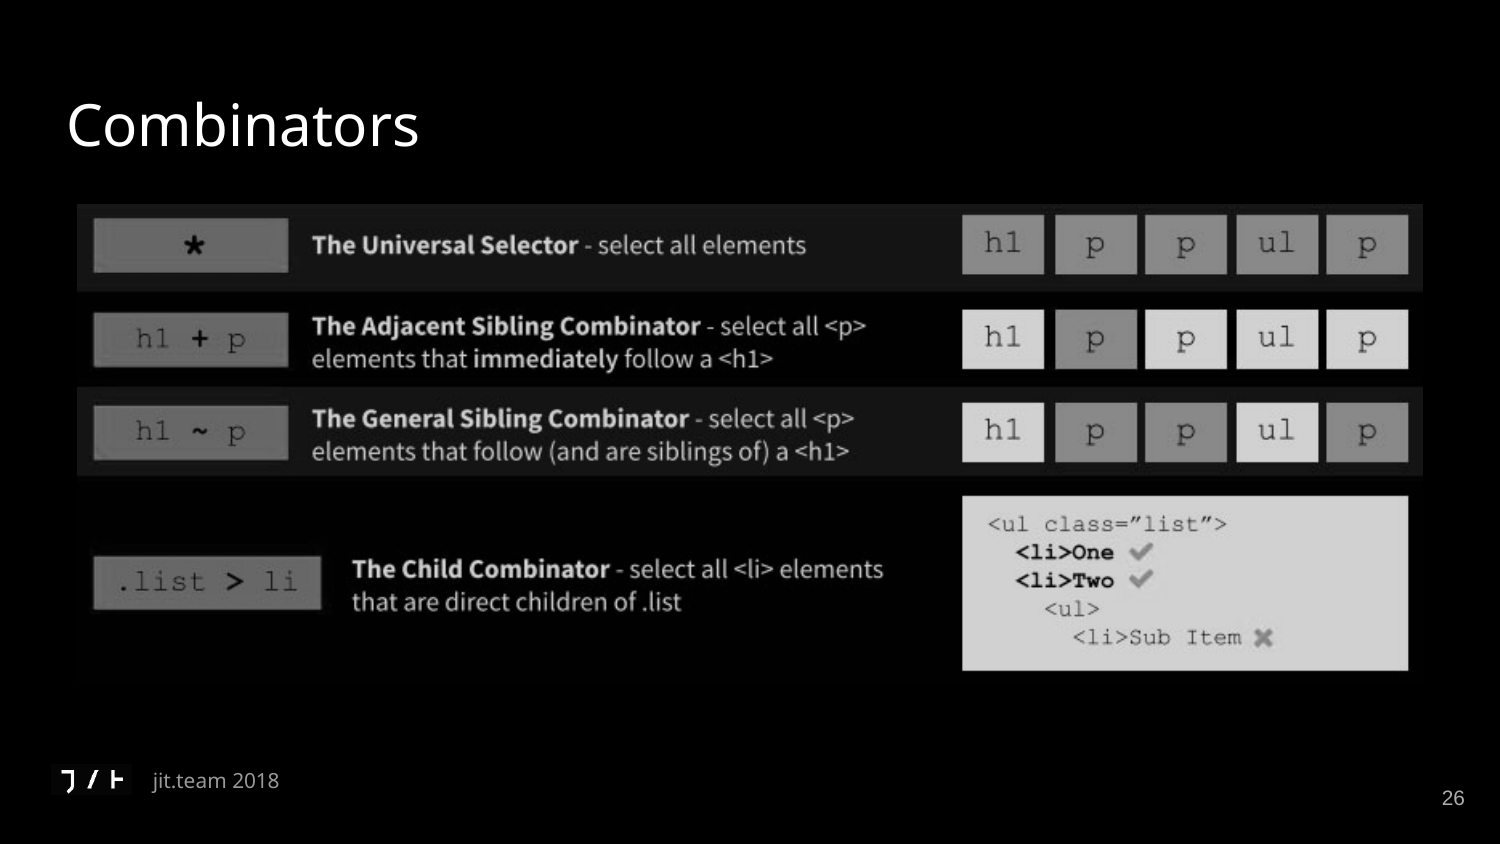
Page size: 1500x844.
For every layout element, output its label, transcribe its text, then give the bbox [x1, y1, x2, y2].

title Combinators [51, 72, 1449, 167]
slide_number ‹#› [1389, 764, 1480, 830]
text_box jit.team 2018 [90, 752, 342, 807]
picture [77, 204, 1423, 685]
picture [50, 764, 133, 796]
